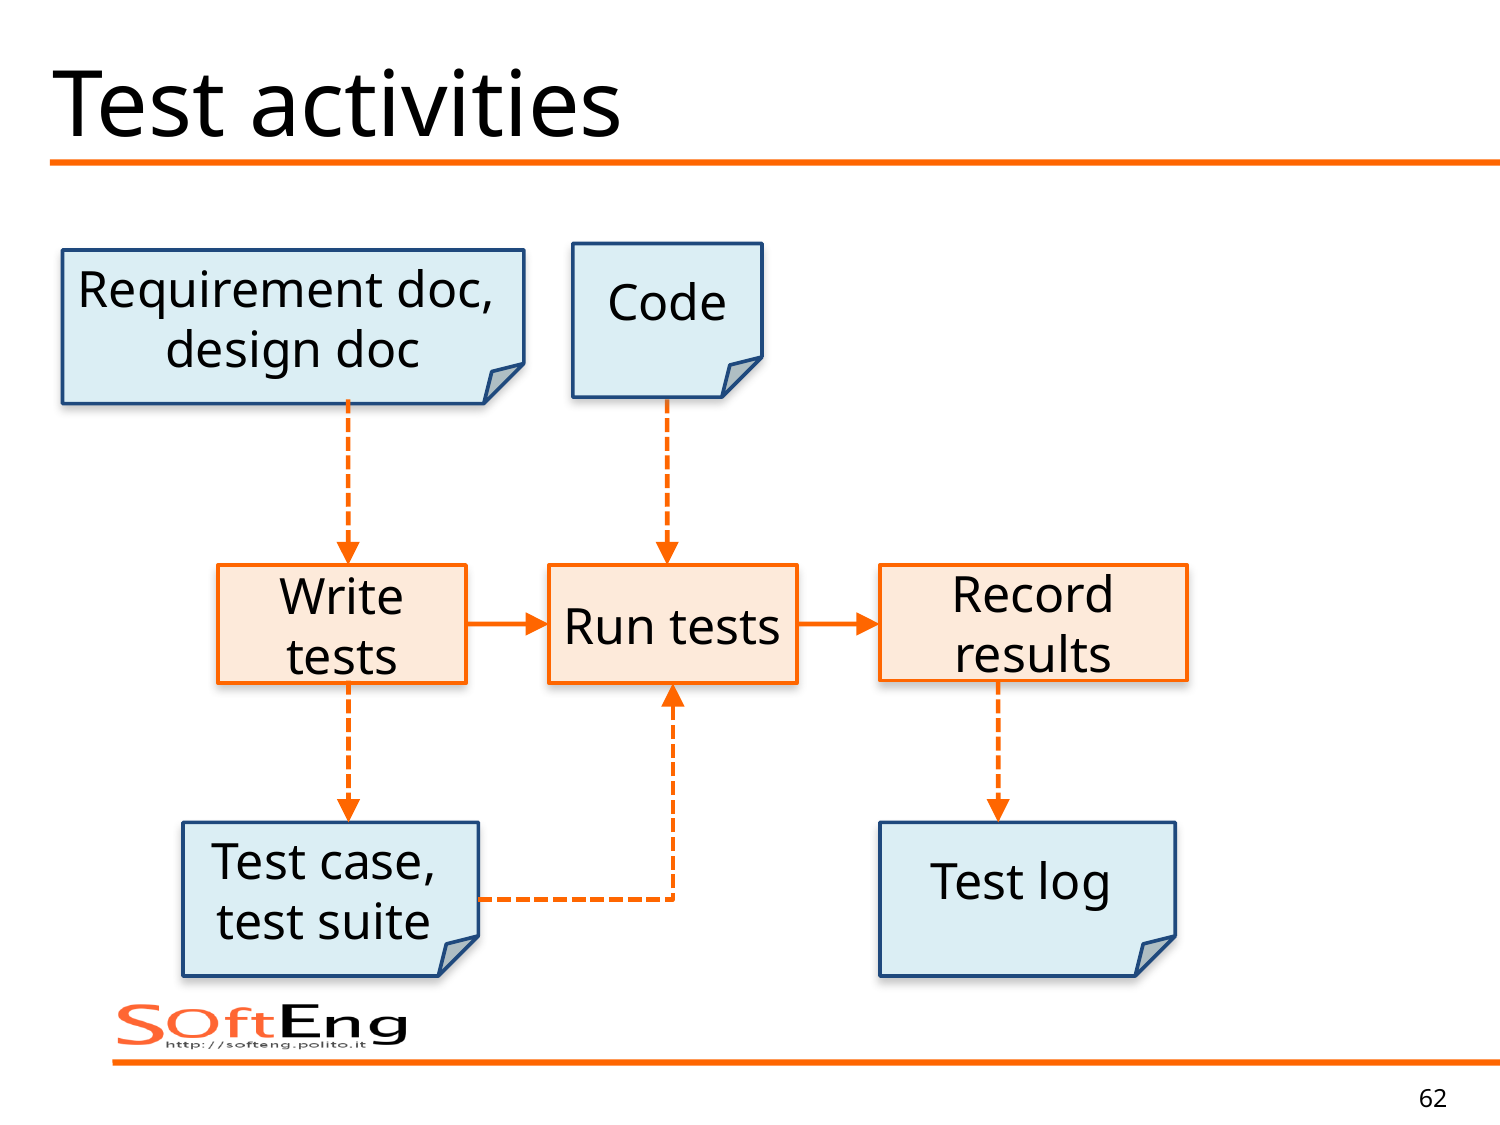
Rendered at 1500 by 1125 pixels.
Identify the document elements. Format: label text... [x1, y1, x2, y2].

text_box [987, 801, 1009, 823]
title Test activities [37, 24, 1450, 175]
text_box Code [572, 243, 762, 398]
text_box function4 [438, 936, 477, 975]
slide_number 62 [1237, 1074, 1463, 1125]
text_box Record results [879, 565, 1187, 681]
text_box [478, 683, 674, 900]
text_box [338, 801, 359, 823]
text_box [722, 357, 760, 395]
text_box [1135, 936, 1174, 975]
text_box Run tests [548, 565, 797, 684]
text_box Test case, test suite [183, 822, 479, 977]
text_box [466, 613, 549, 635]
text_box Write tests [218, 565, 467, 684]
picture [112, 993, 413, 1056]
text_box [656, 539, 678, 566]
text_box Requirement doc, design doc [62, 249, 524, 404]
text_box Test log [879, 822, 1176, 977]
text_box [337, 539, 359, 566]
slide_number 195 [484, 363, 523, 402]
text_box [797, 613, 880, 635]
